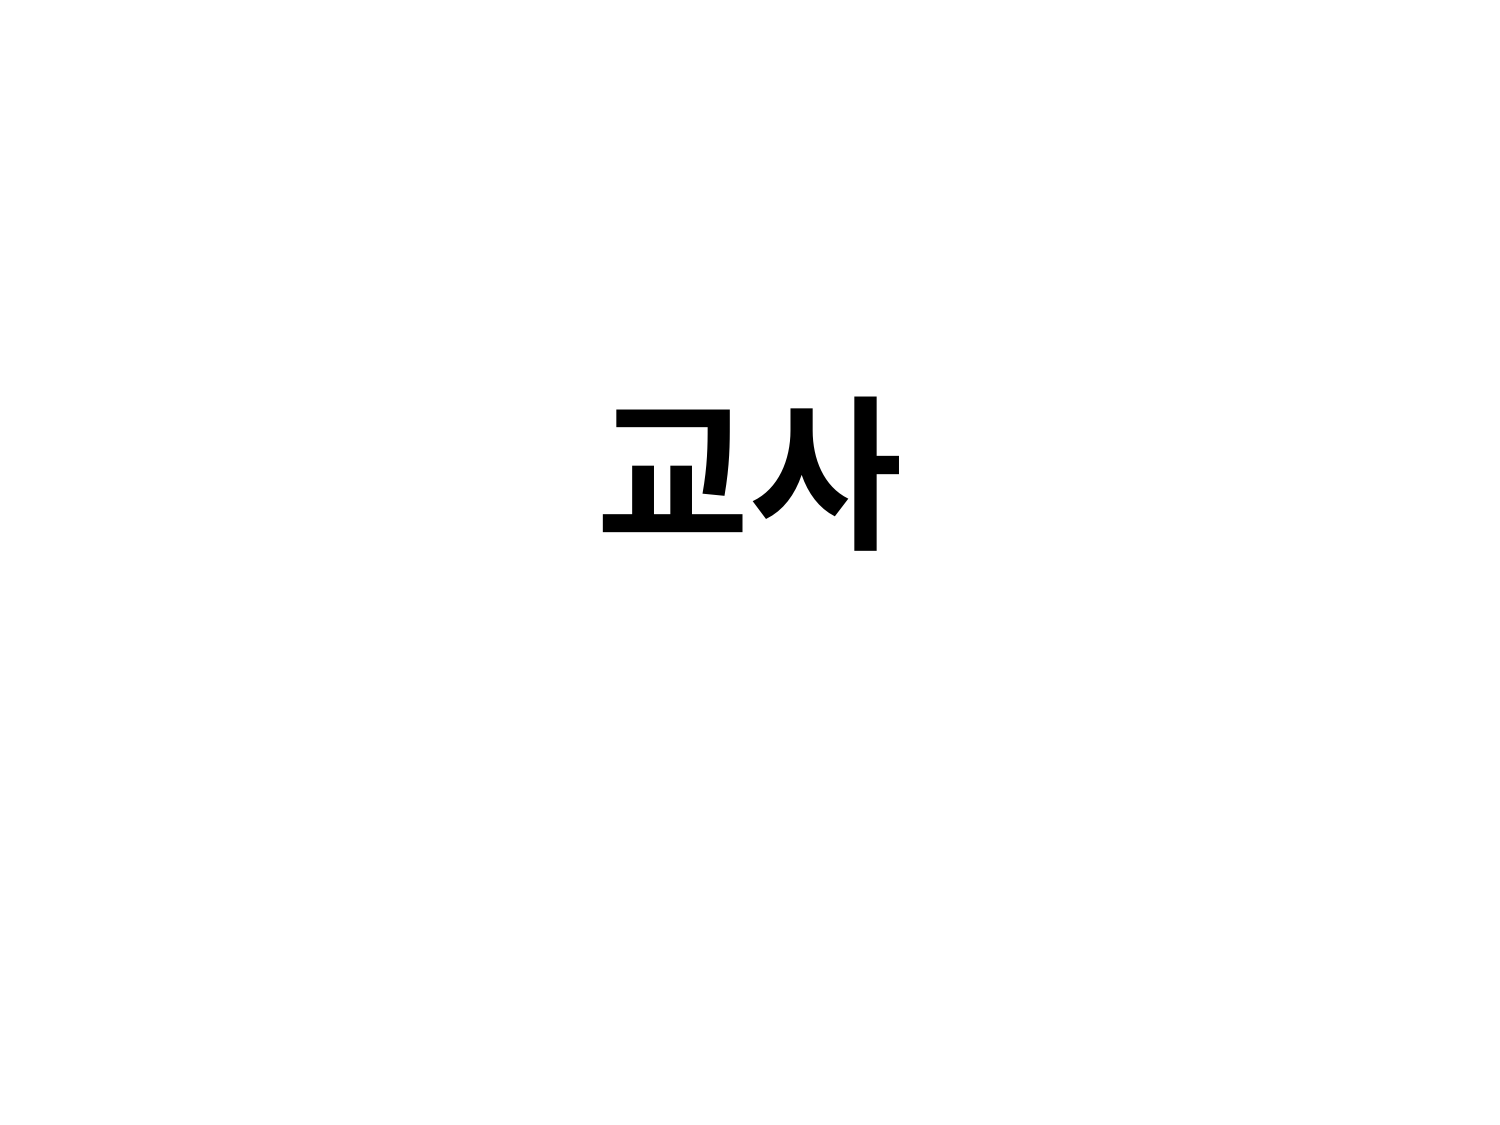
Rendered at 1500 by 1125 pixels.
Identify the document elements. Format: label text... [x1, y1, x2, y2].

title 교사 [112, 349, 1388, 591]
